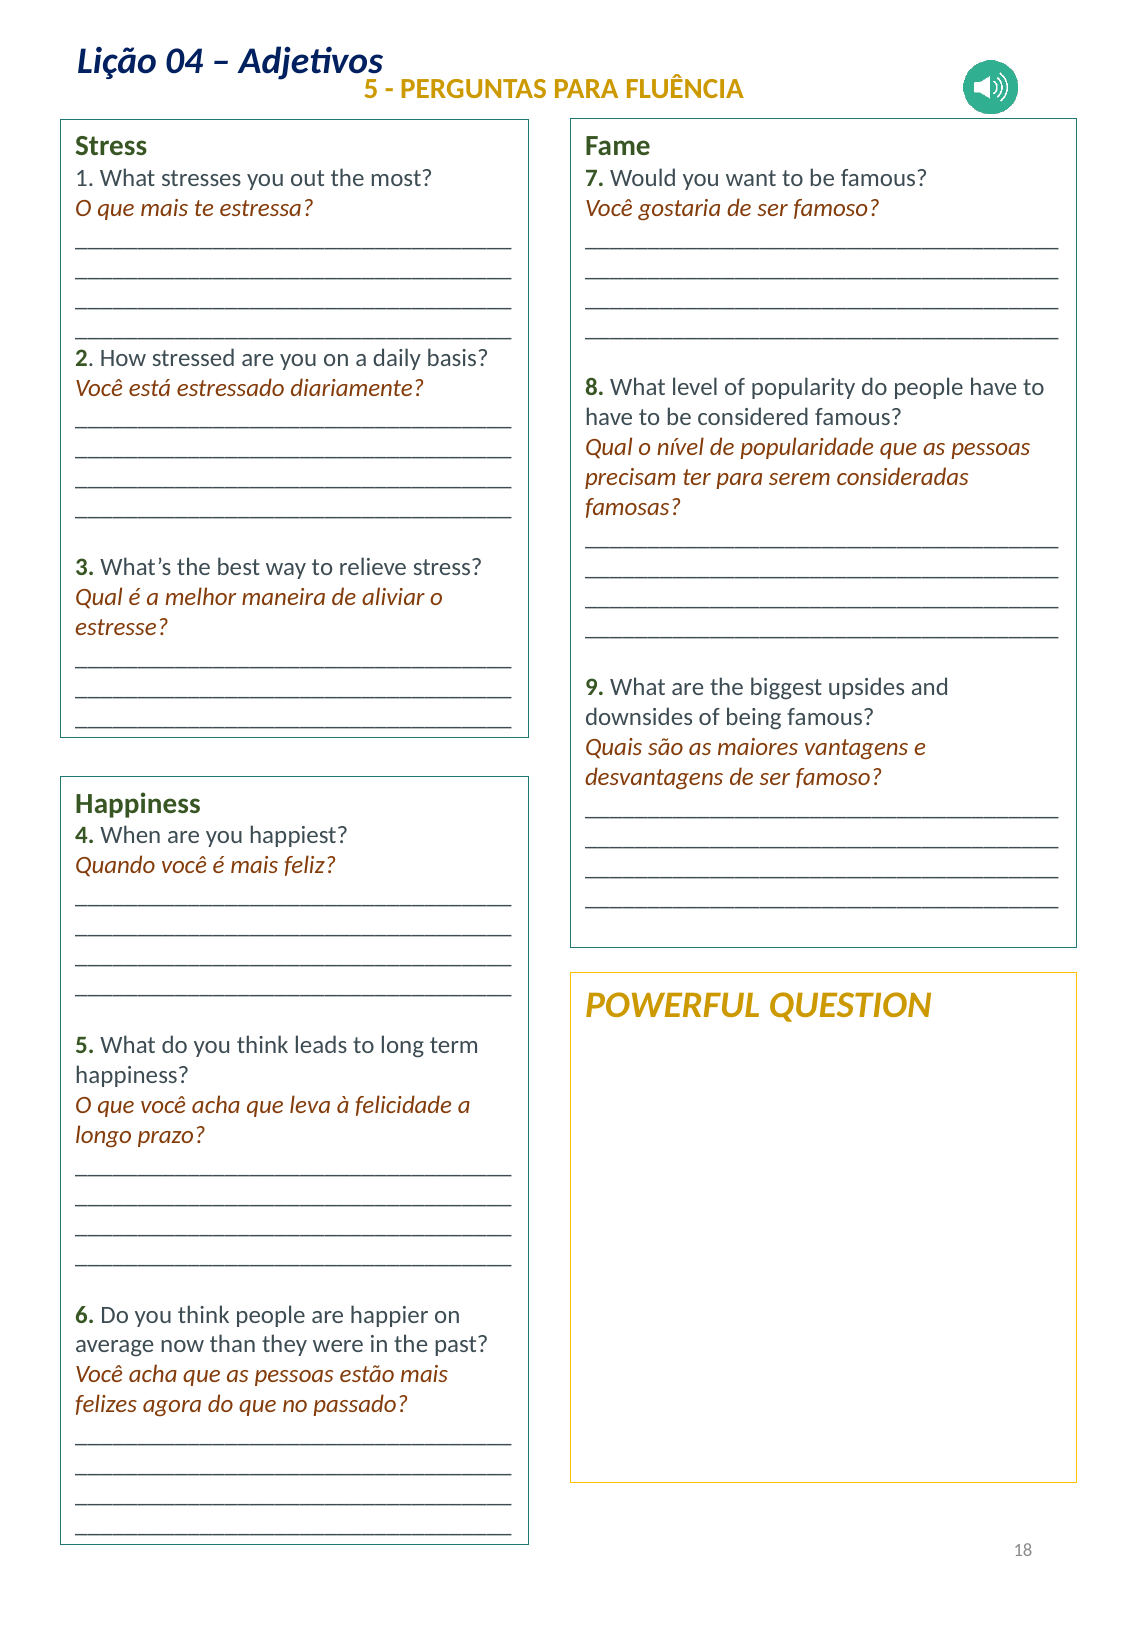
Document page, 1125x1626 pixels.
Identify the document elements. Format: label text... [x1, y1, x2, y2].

text_box Fame 7. Would you want to be famous? Você gostaria de ser famoso? ________________________________________________________________________________________________________________________________________________________ 8. What level of popularity do people have to have to be considered famous? Qual o nível de popularidade que as pessoas precisam ter para serem consideradas famosas? ________________________________________________________________________________________________________________________________________________________ 9. What are the biggest upsides and downsides of being famous? Quais são as maiores vantagens e desvantagens de ser famoso? ________________________________________________________________________________________________________________________________________________________ [570, 118, 1077, 948]
text_box Stress 1. What stresses you out the most? O que mais te estressa? ____________________________________________________________________________________________________________________________________________ 2. How stressed are you on a daily basis? Você está estressado diariamente? ____________________________________________________________________________________________________________________________________________ 3. What’s the best way to relieve stress? Qual é a melhor maneira de aliviar o estresse? _________________________________________________________________________________________________________ [60, 119, 529, 738]
picture [963, 60, 1018, 115]
text_box POWERFUL QUESTION [570, 972, 1077, 1483]
slide_number 18 [794, 1506, 1048, 1593]
text_box Happiness 4. When are you happiest? Quando você é mais feliz? ____________________________________________________________________________________________________________________________________________ 5. What do you think leads to long term happiness? O que você acha que leva à felicidade a longo prazo? ____________________________________________________________________________________________________________________________________________ 6. Do you think people are happier on average now than they were in the past? Você acha que as pessoas estão mais felizes agora do que no passado? ____________________________________________________________________________________________________________________________________________ [60, 776, 529, 1545]
text_box Lição 04 – Adjetivos [62, 25, 399, 89]
text_box 5 - PERGUNTAS PARA FLUÊNCIA [348, 61, 760, 112]
